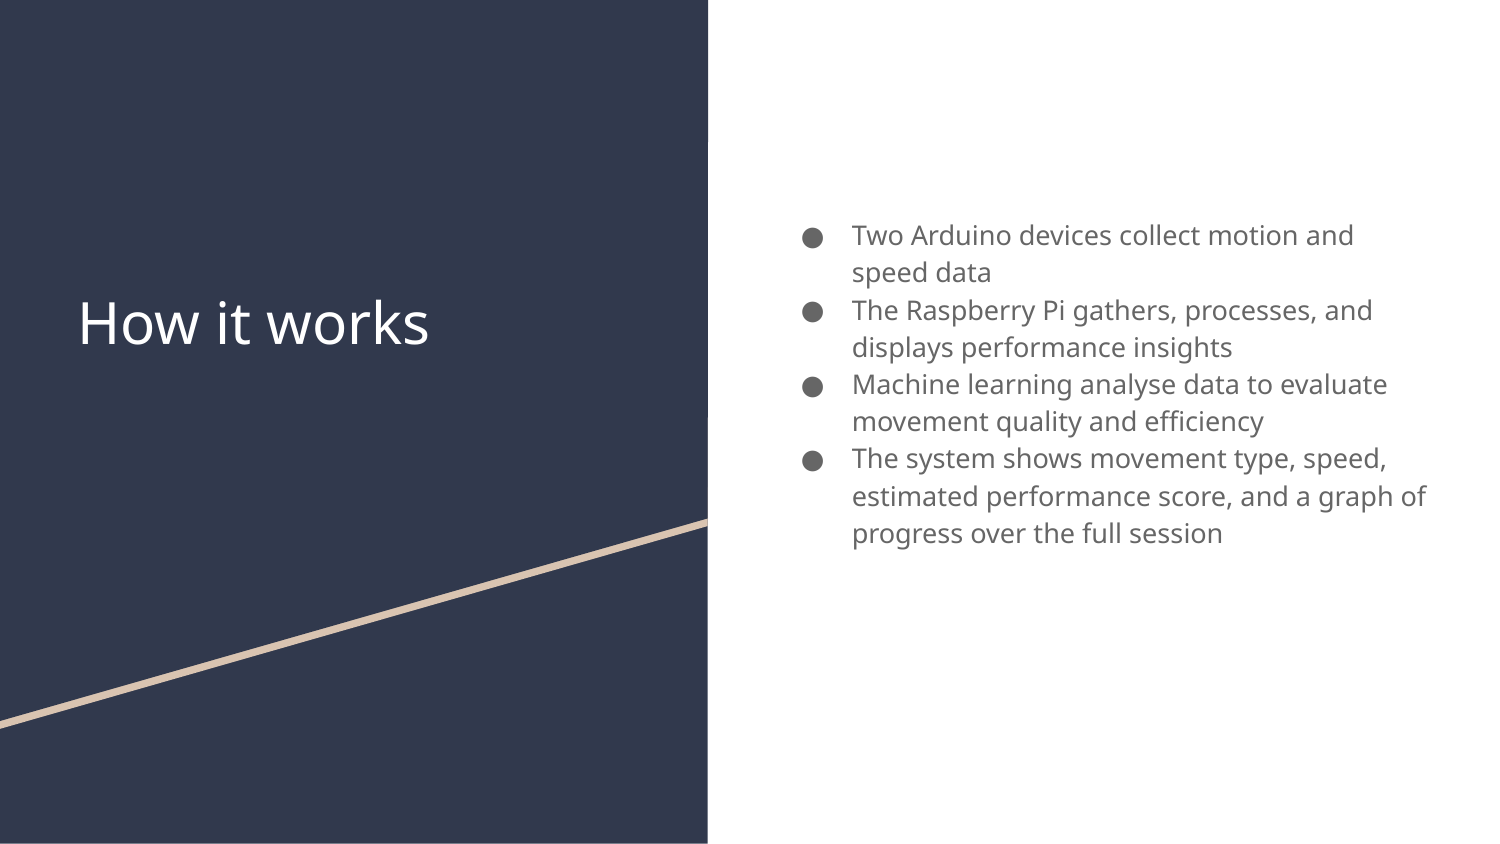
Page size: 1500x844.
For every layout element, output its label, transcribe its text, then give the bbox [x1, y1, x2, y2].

title How it works [62, 270, 671, 683]
list Two Arduino devices collect motion and speed data The Raspberry Pi gathers, processes, and displays performance insights Machine learning analyse data to evaluate movement quality and efficiency The system shows movement type, speed, estimated performance score, and a graph of progress over the full session [761, 198, 1446, 755]
